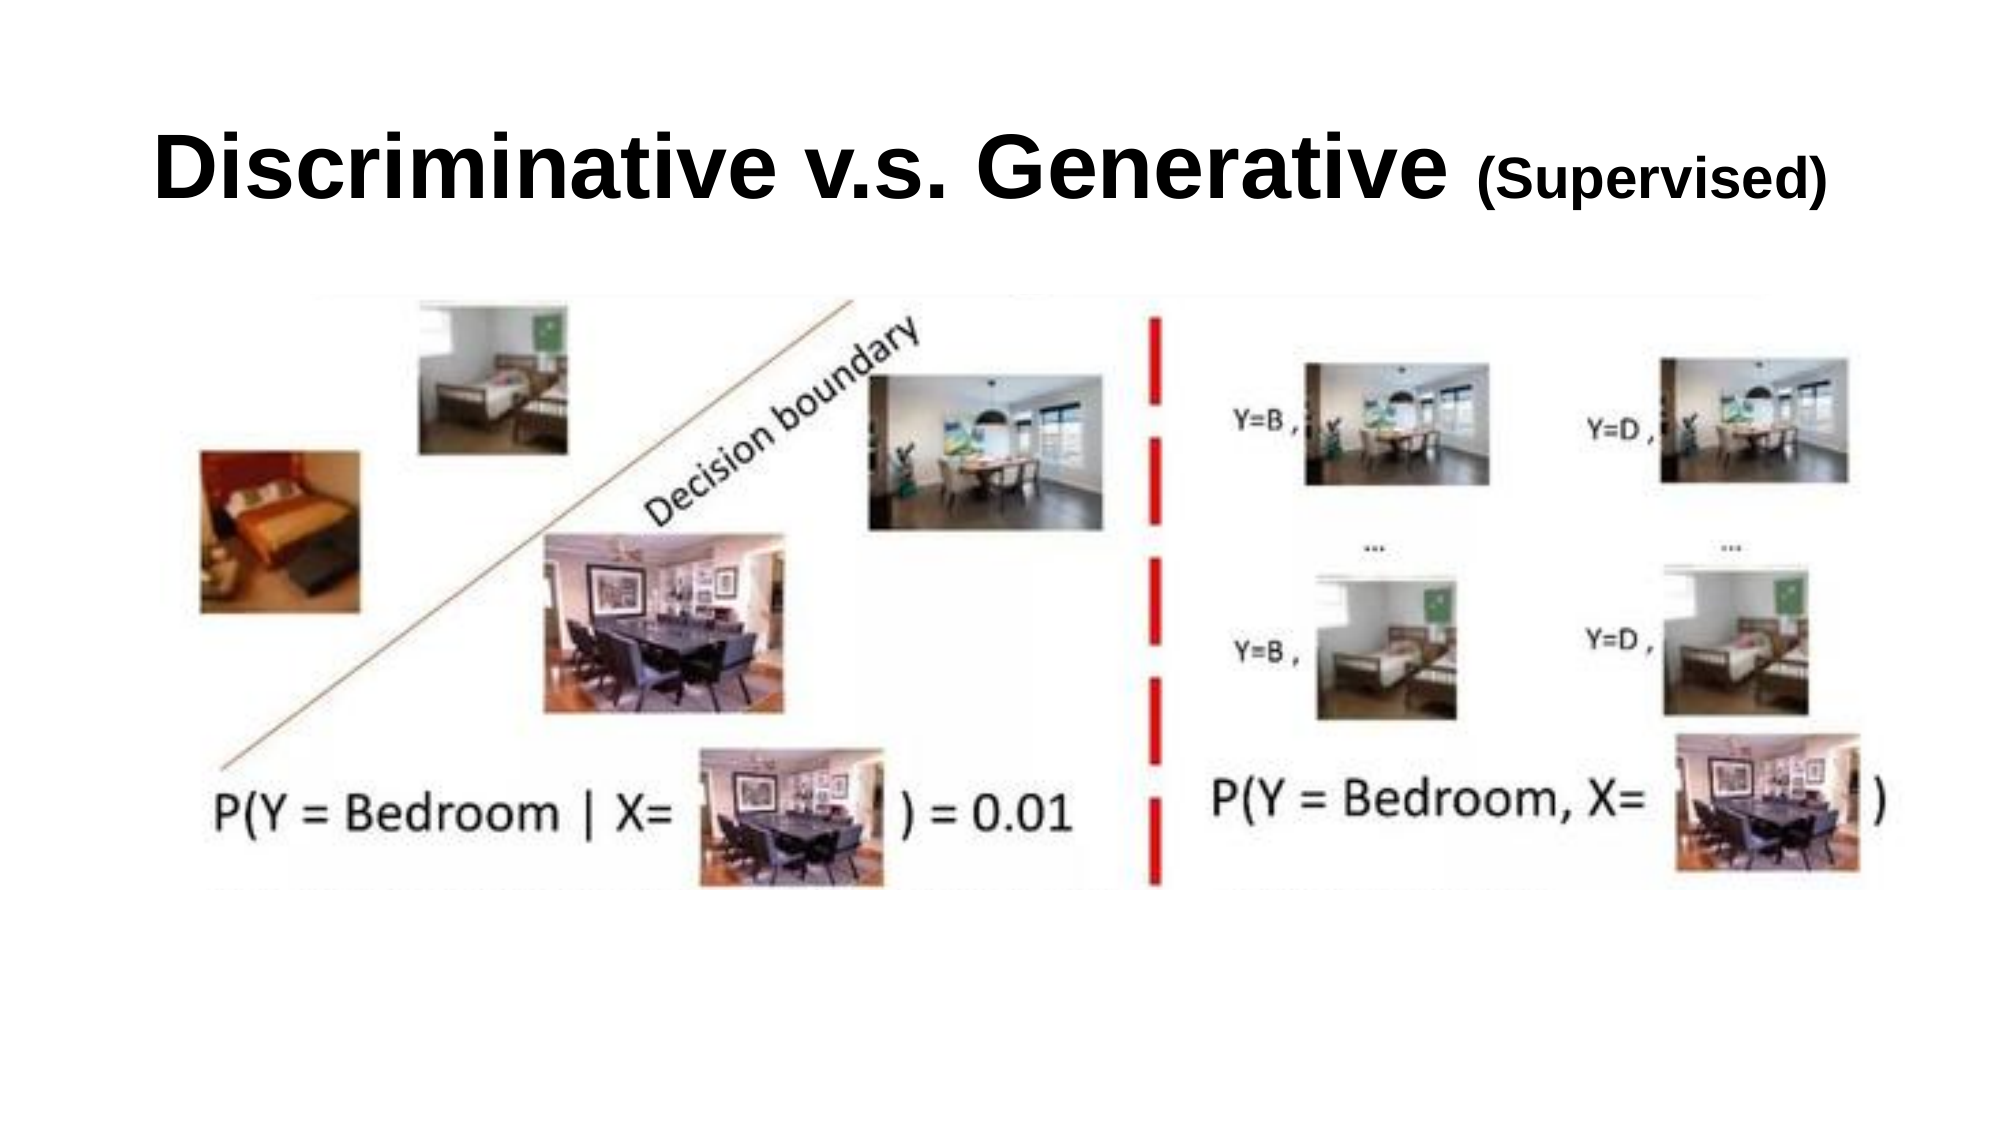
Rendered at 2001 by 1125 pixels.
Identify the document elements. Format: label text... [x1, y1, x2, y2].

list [159, 294, 1905, 890]
title Discriminative v.s. Generative (Supervised) [137, 59, 1863, 278]
